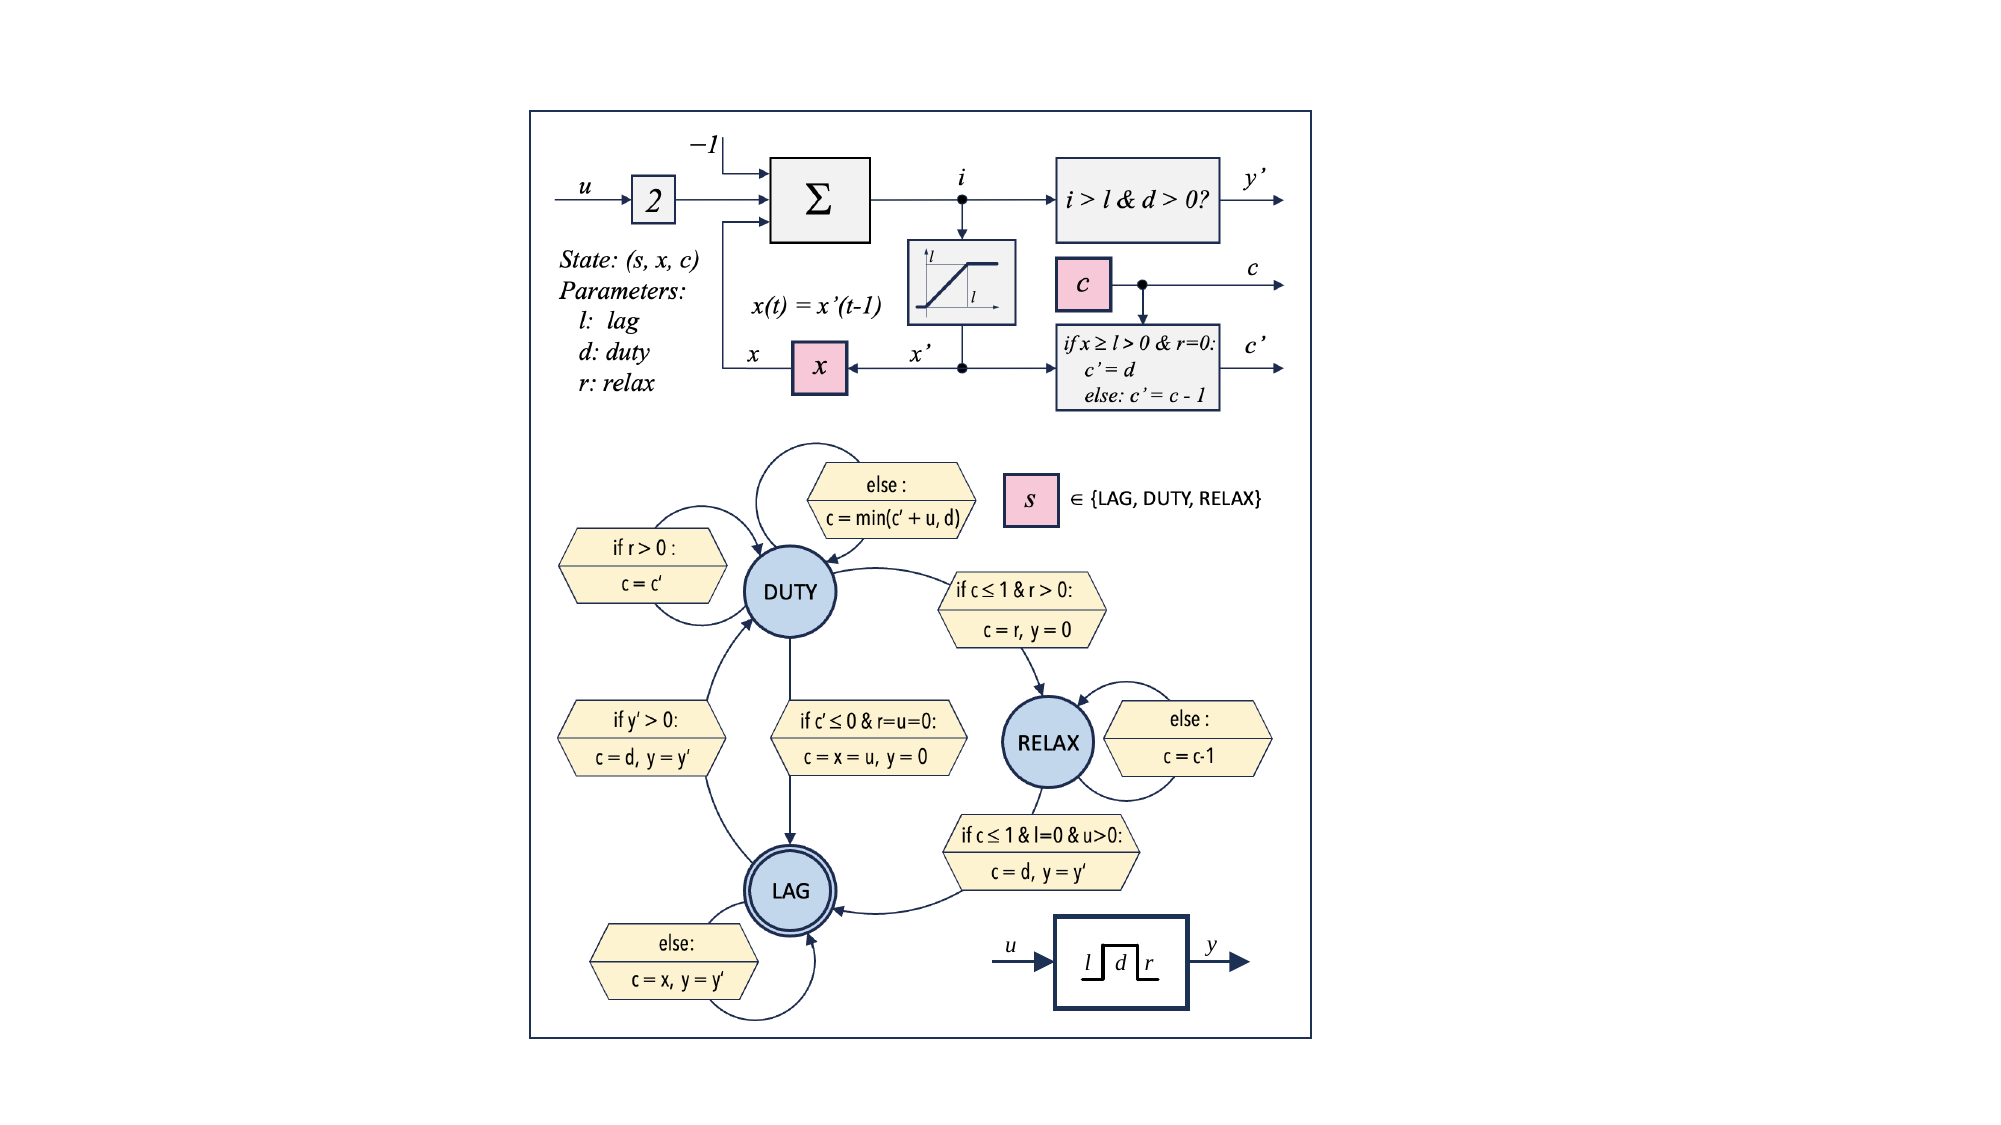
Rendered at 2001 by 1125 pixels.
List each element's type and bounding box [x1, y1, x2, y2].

picture [554, 434, 1278, 1028]
text_box [990, 916, 1234, 1009]
picture [542, 126, 1295, 421]
text_box [529, 110, 1312, 1039]
